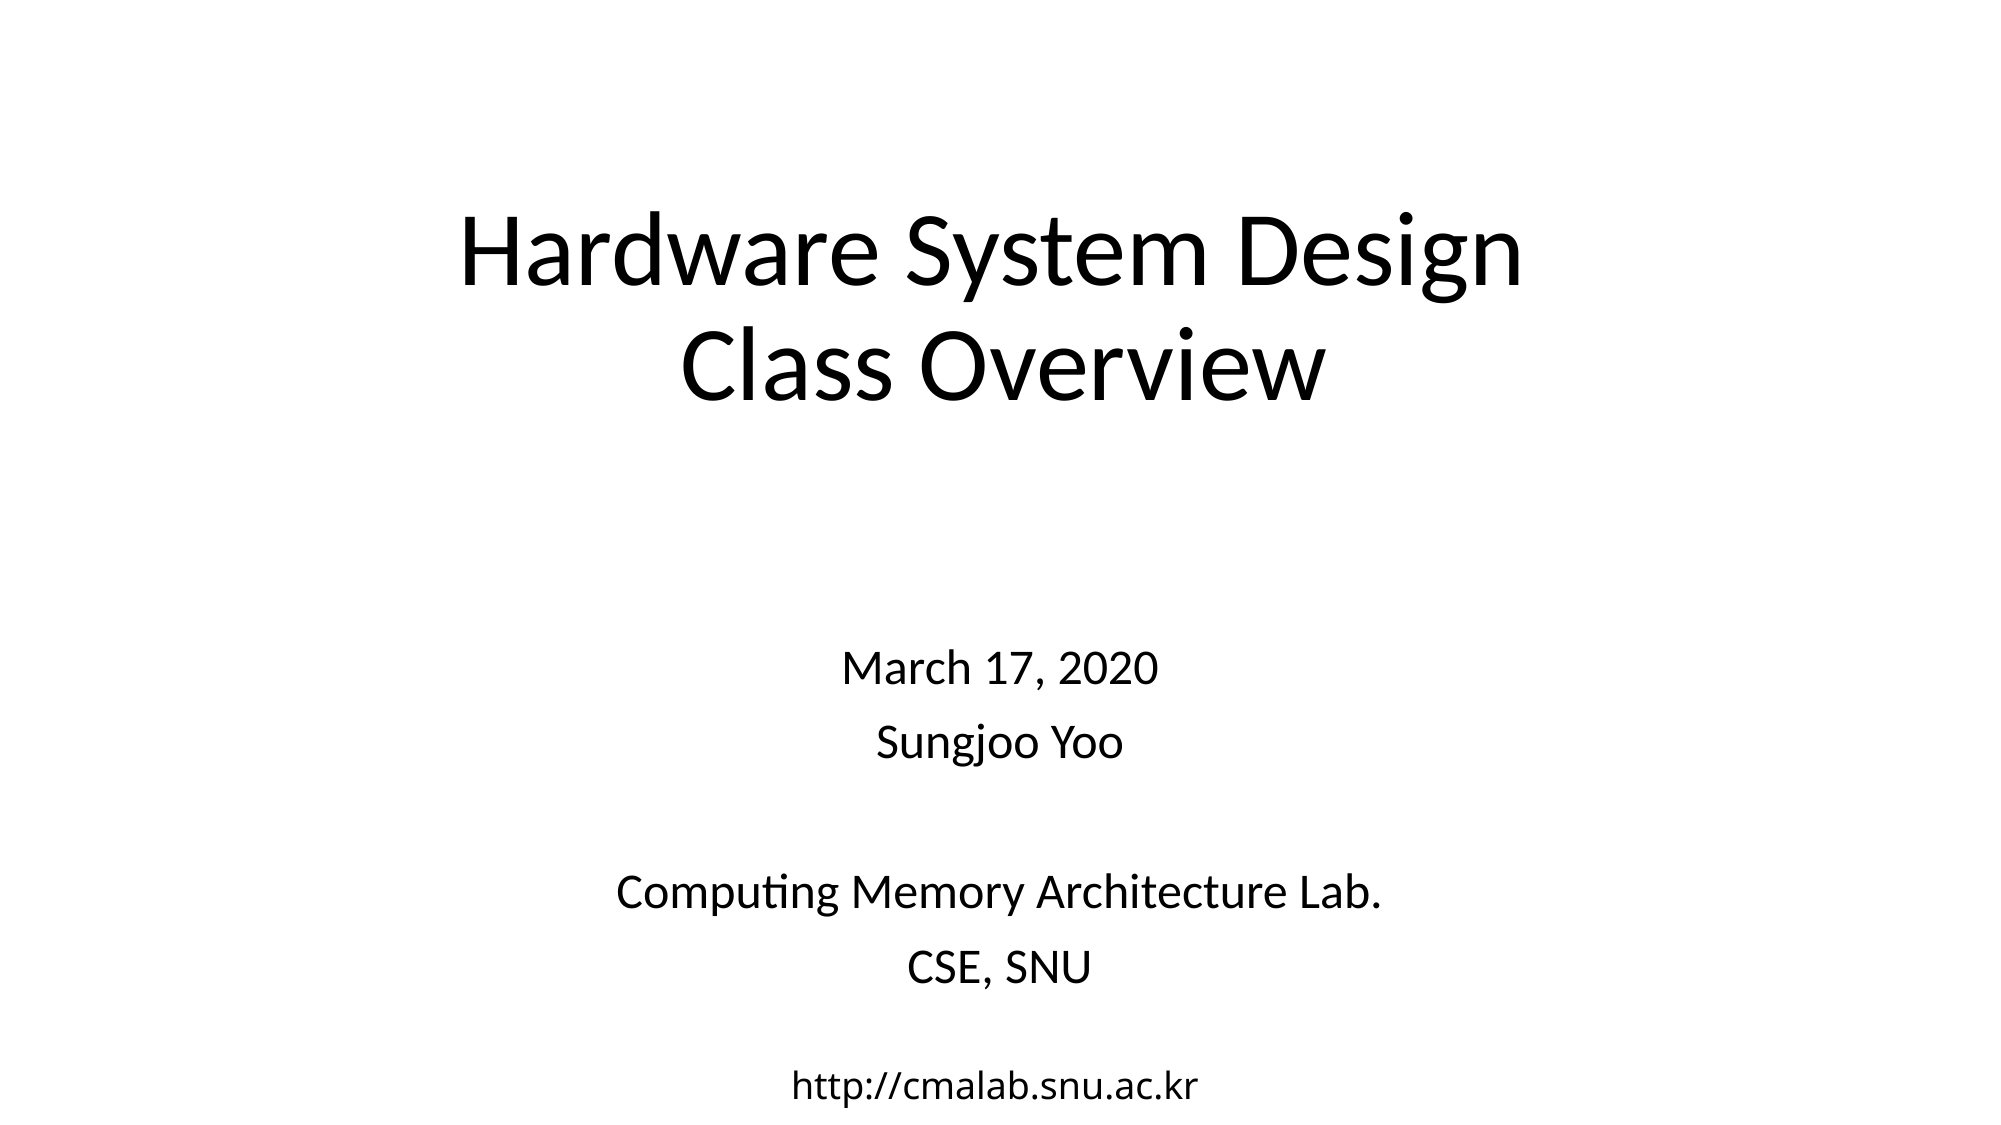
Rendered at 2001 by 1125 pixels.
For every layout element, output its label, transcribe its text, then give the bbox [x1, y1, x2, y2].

text_box http://cmalab.snu.ac.kr [776, 1054, 1224, 1115]
subtitle March 17, 2020 Sungjoo Yoo Computing Memory Architecture Lab. CSE, SNU [249, 633, 1750, 1045]
title Hardware System Design Class Overview [132, 184, 1876, 431]
